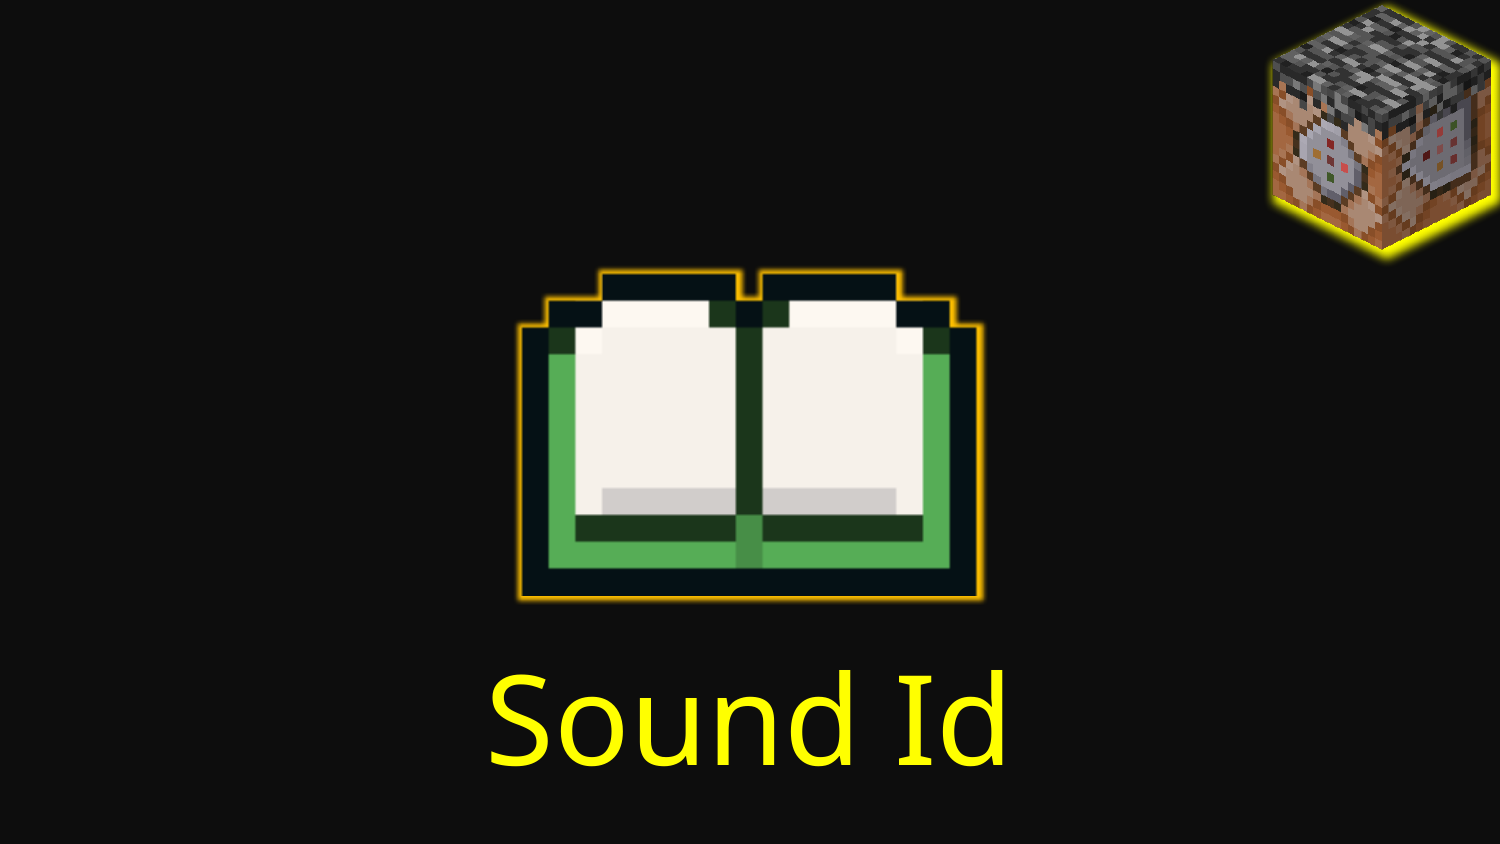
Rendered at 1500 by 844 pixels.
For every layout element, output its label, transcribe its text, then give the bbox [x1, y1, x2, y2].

text_box Sound Id [471, 632, 1029, 798]
picture [496, 248, 1004, 596]
picture [1259, 4, 1500, 250]
